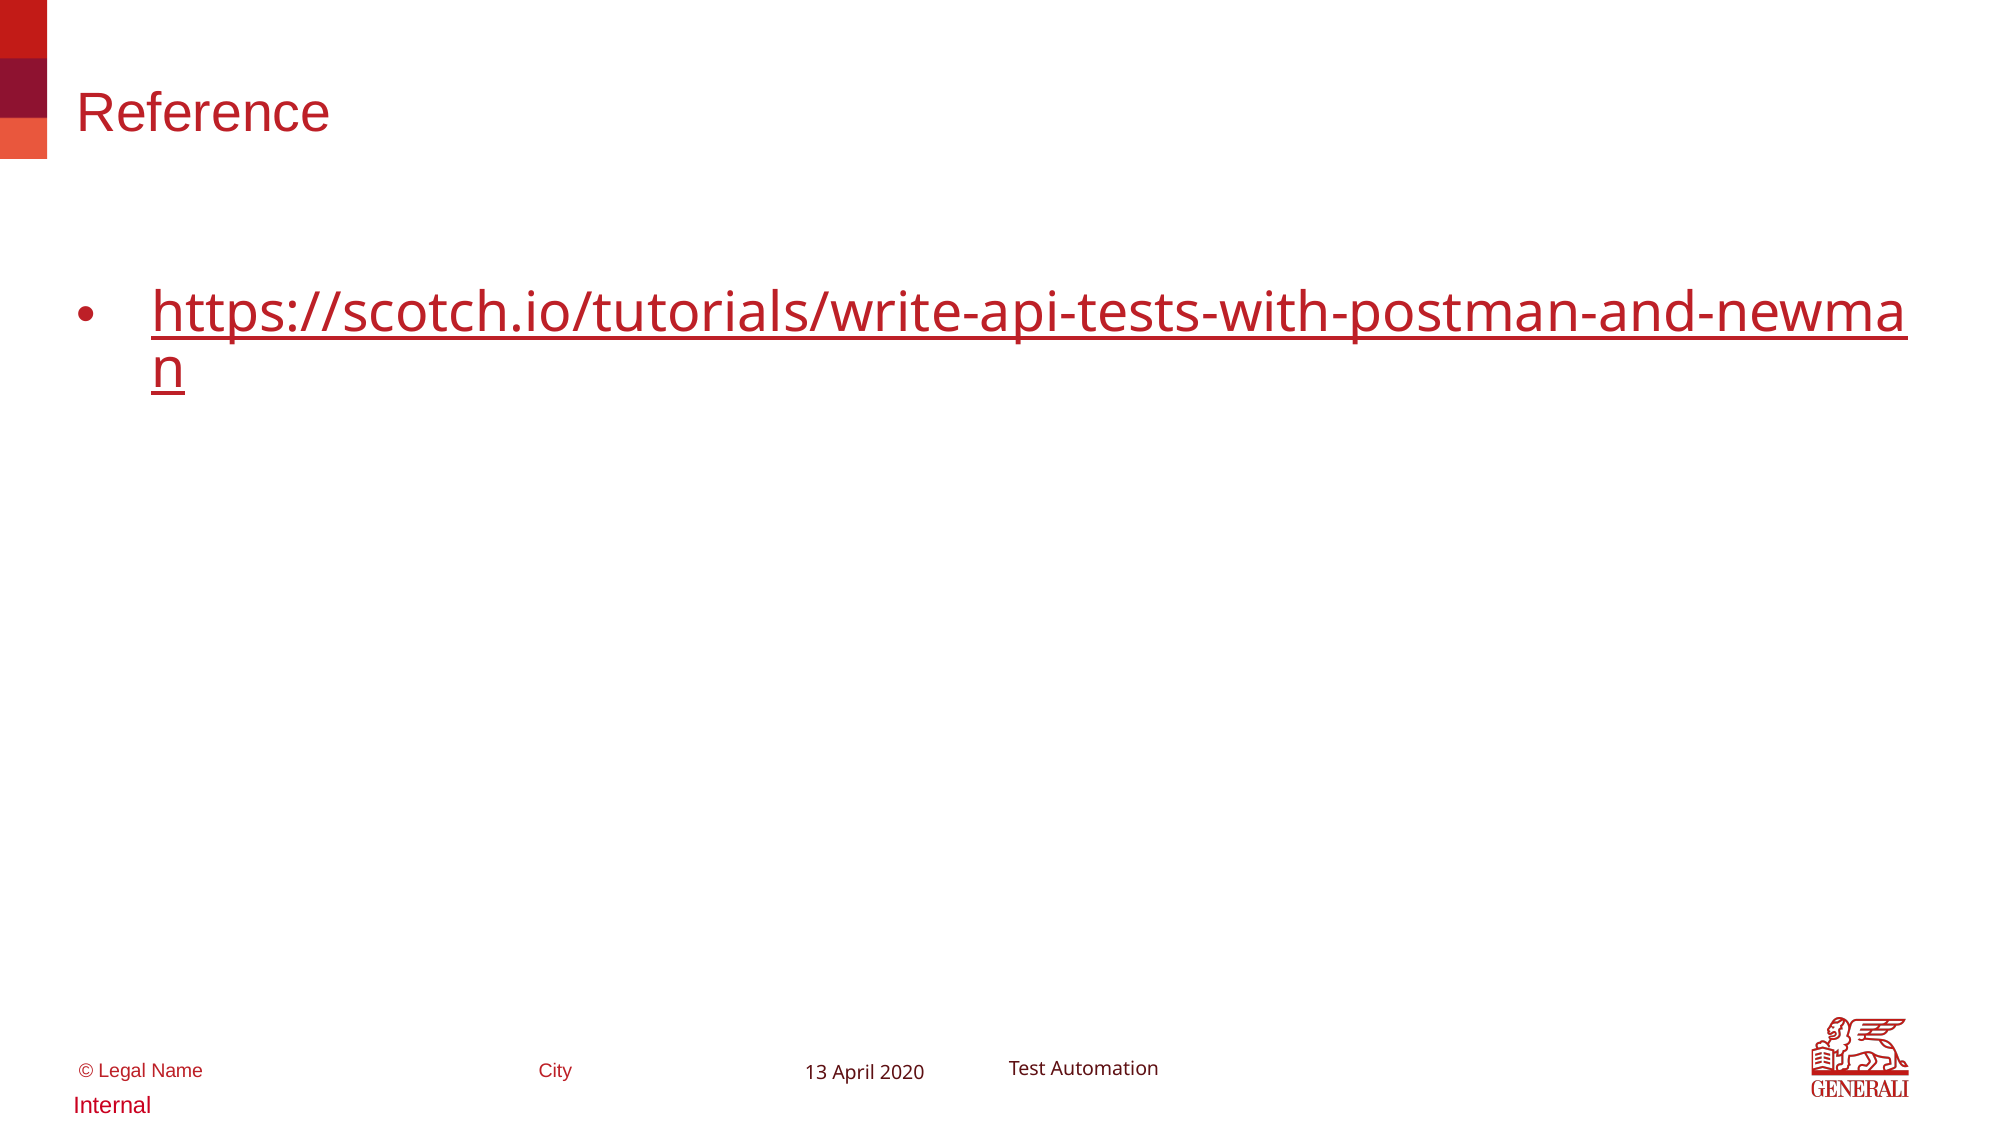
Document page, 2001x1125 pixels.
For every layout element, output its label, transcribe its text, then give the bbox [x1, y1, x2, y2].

footer Test Automation [1009, 1059, 1643, 1079]
list https://scotch.io/tutorials/write-api-tests-with-postman-and-newman [76, 276, 1912, 995]
title Reference [75, 76, 1911, 179]
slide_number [804, 1059, 980, 1079]
